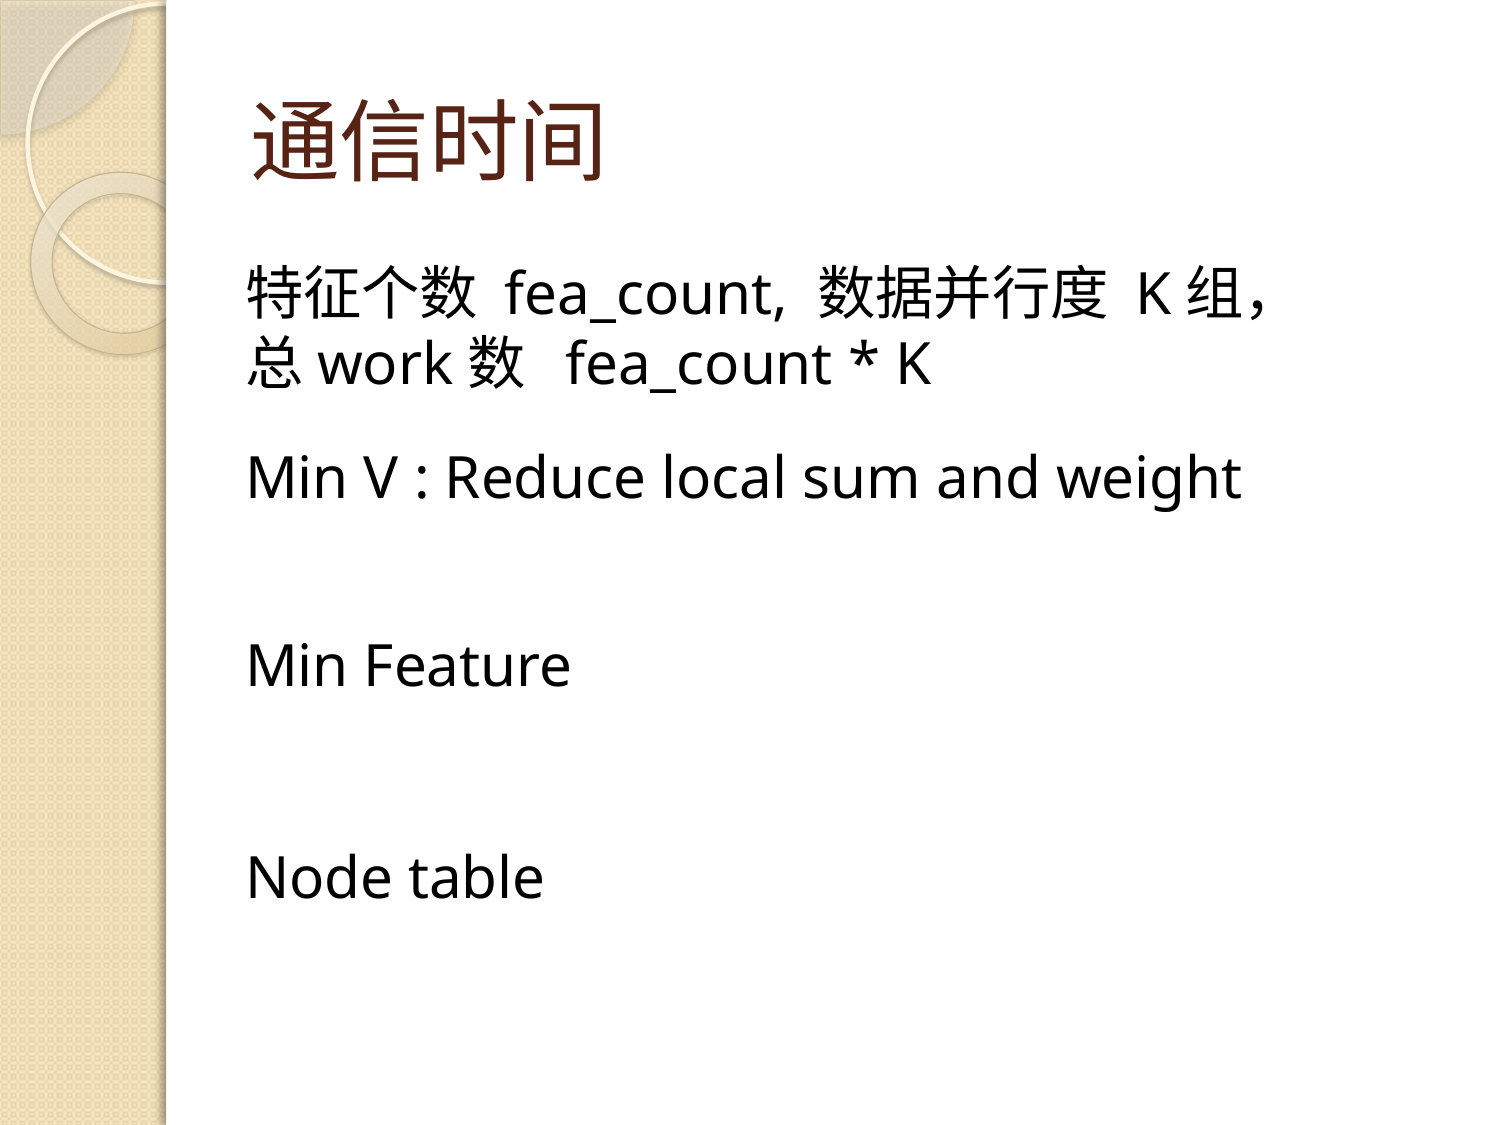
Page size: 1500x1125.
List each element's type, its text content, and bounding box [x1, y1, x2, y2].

text_box 特征个数 fea_count, 数据并行度 K组， 总work数 fea_count * K [230, 248, 1341, 404]
title 通信时间 [235, 45, 1466, 233]
